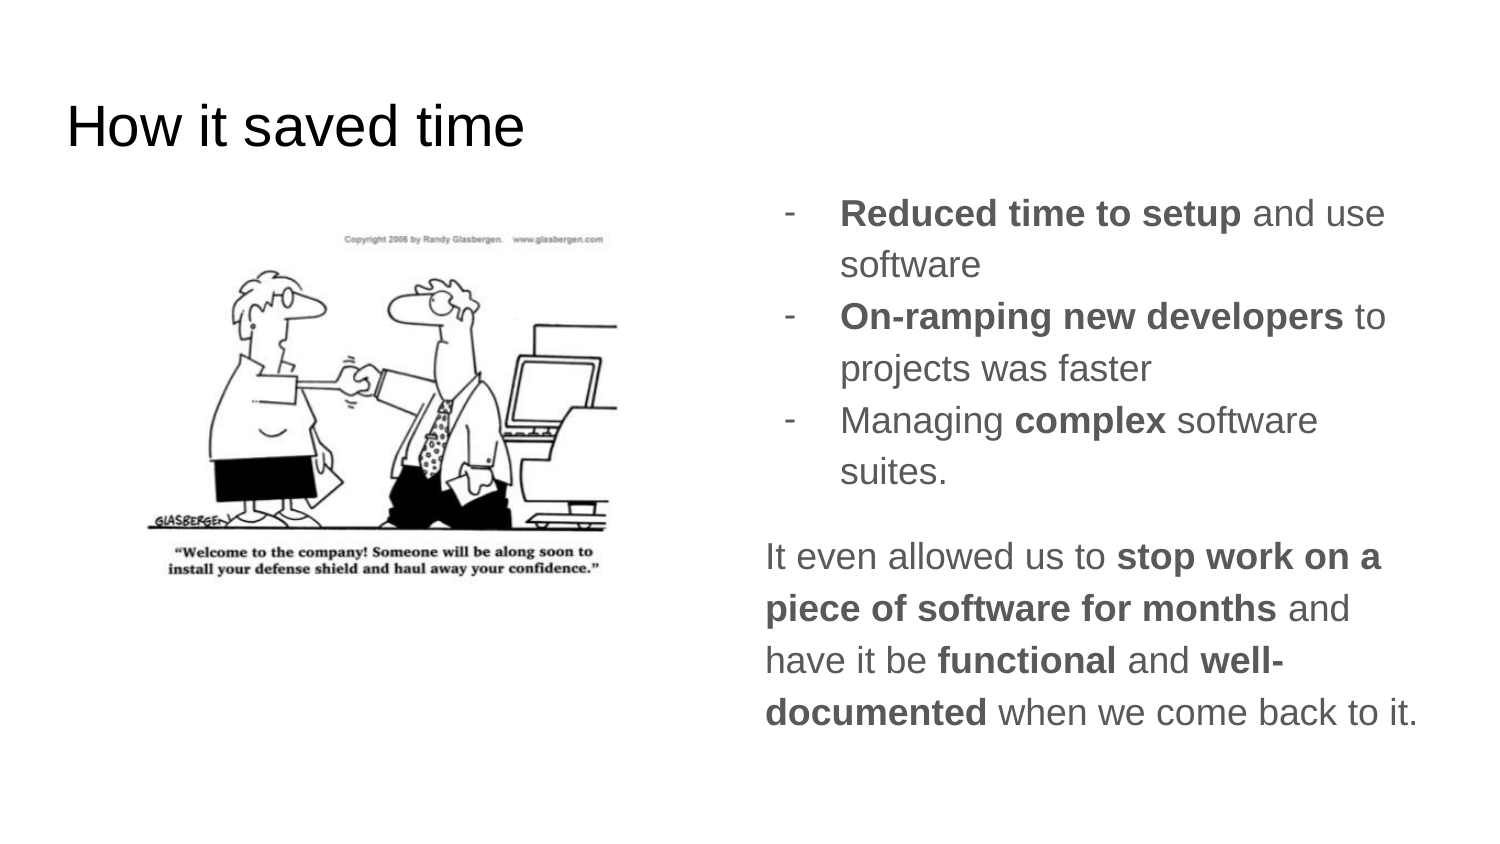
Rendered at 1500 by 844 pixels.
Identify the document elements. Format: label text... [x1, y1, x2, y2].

list Reduced time to setup and use software On-ramping new developers to projects was faster Managing complex software suites. It even allowed us to stop work on a piece of software for months and have it be functional and well-documented when we come back to it. [750, 166, 1449, 728]
picture [30, 224, 732, 619]
title How it saved time [51, 72, 1449, 167]
